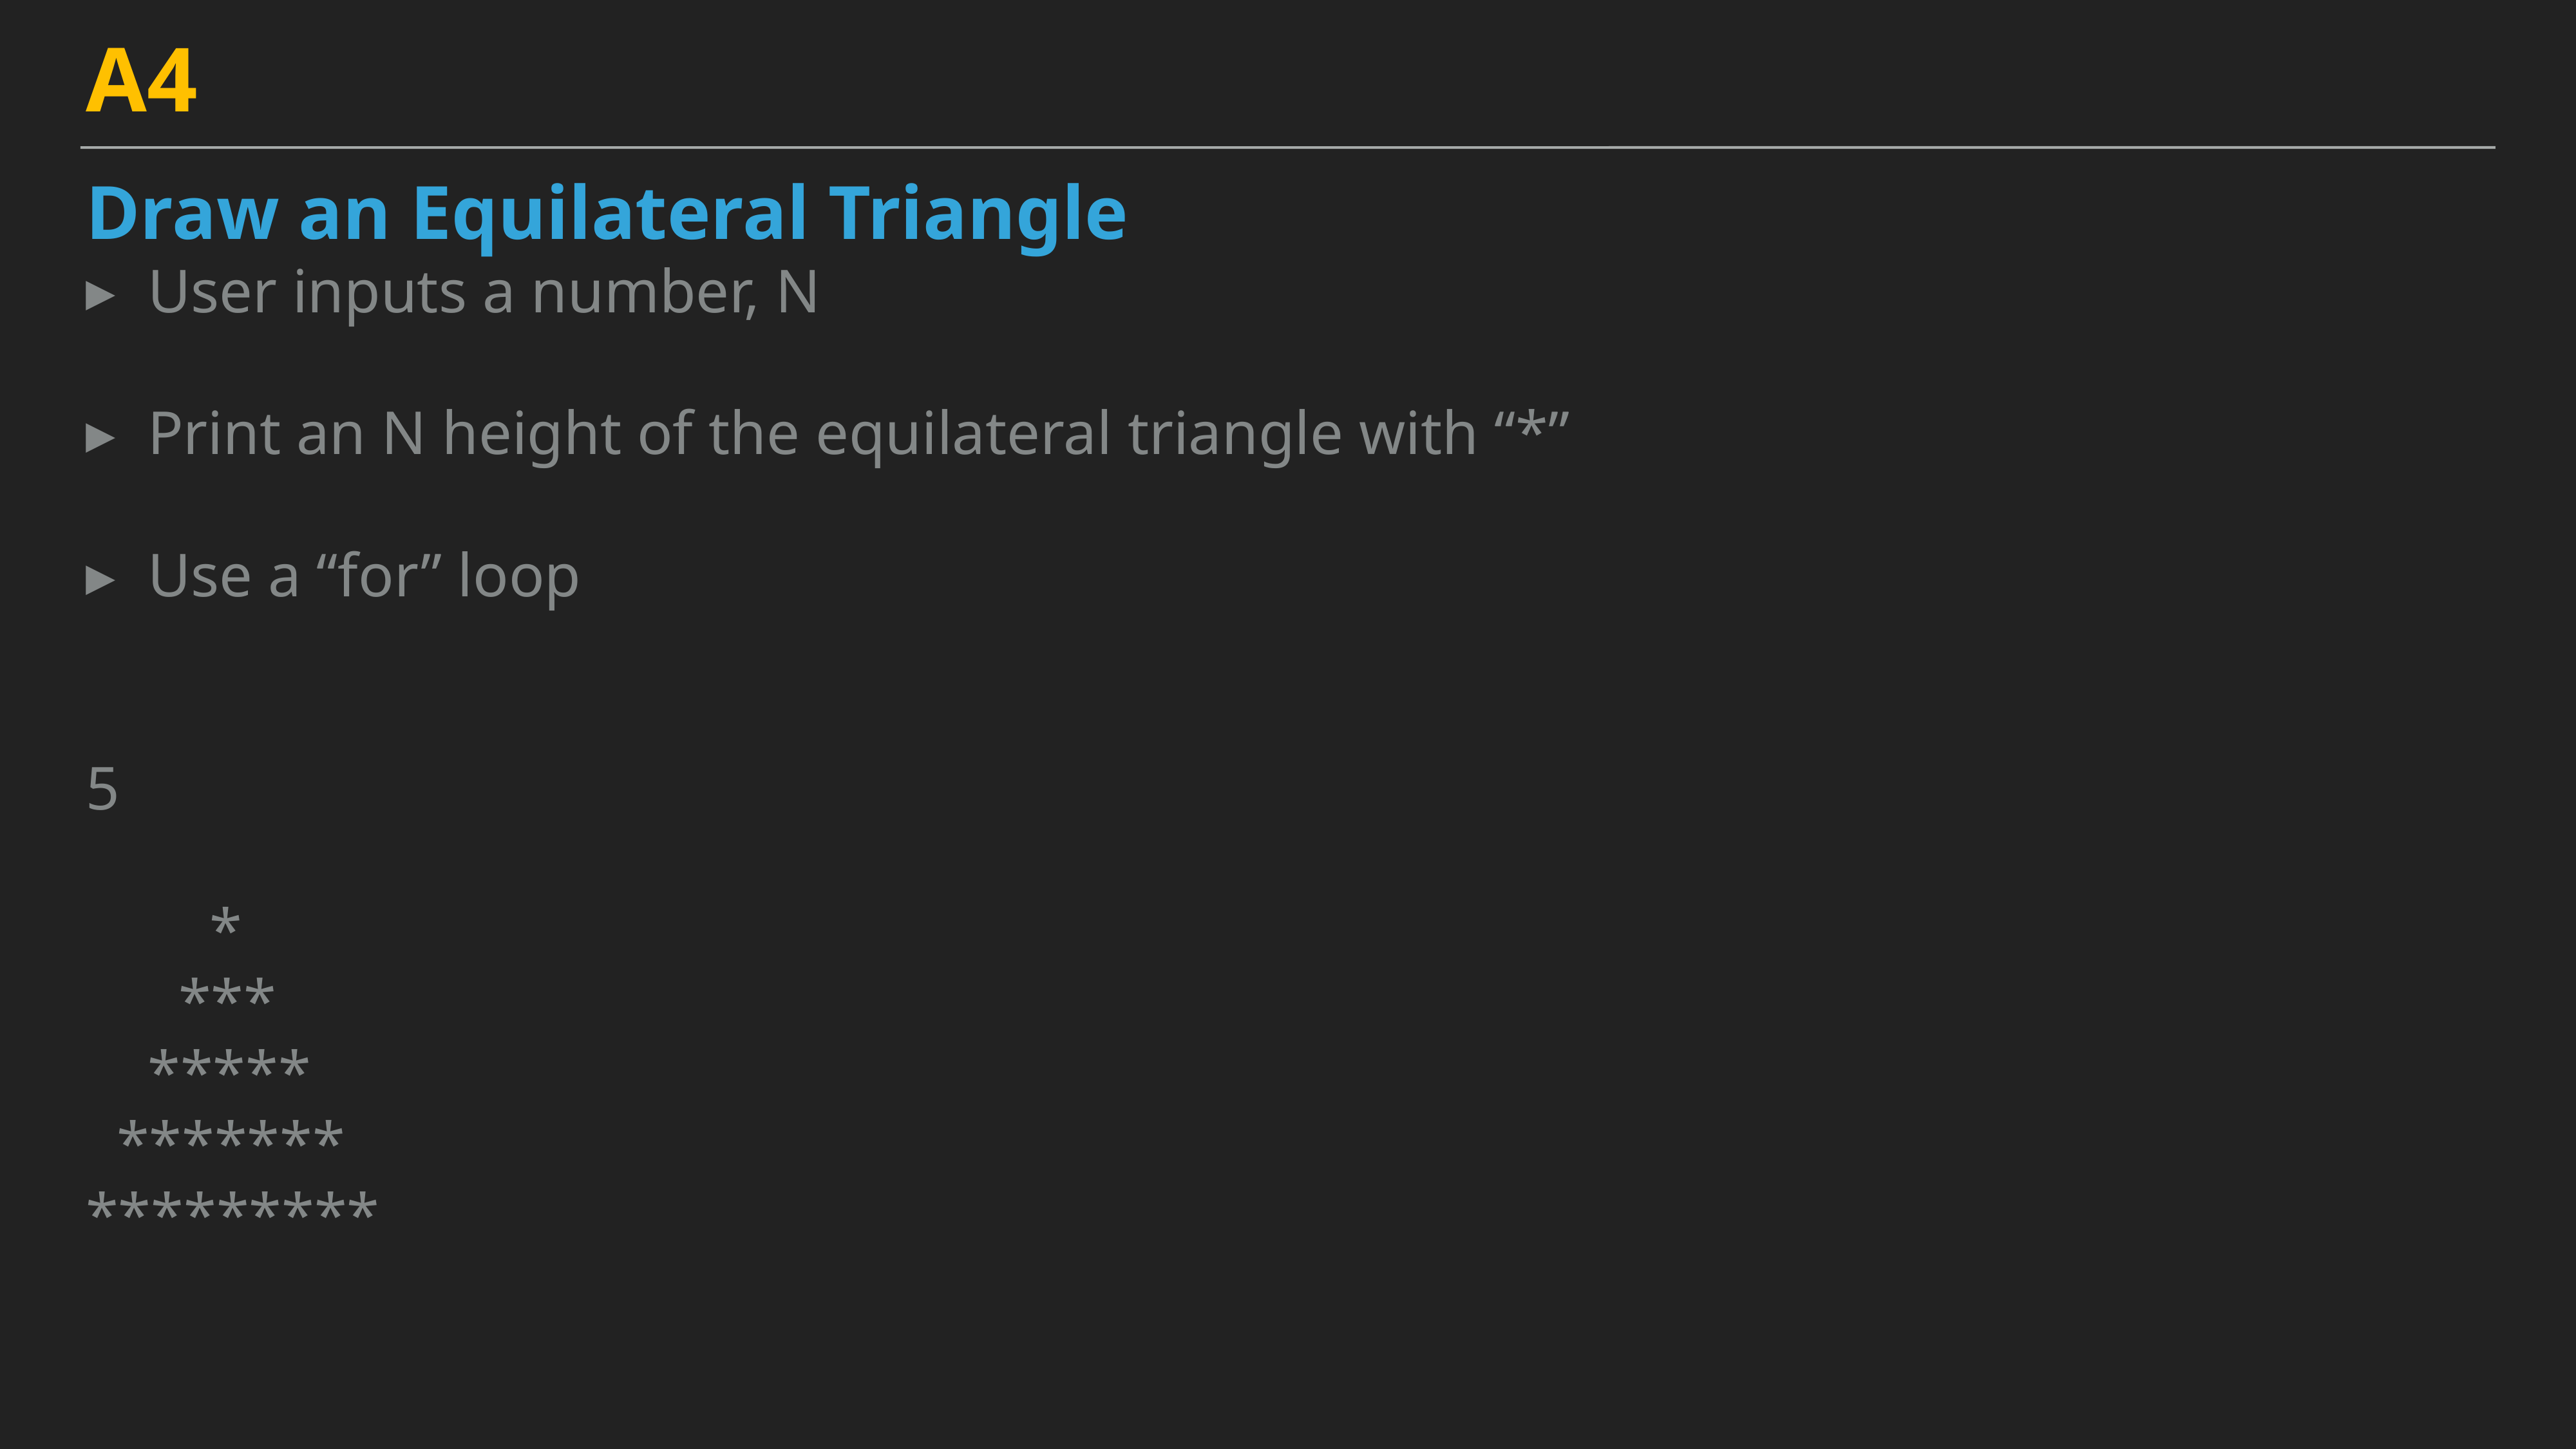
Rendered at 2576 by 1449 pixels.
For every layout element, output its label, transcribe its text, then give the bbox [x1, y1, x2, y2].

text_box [80, 176, 2496, 484]
list A4 [80, 18, 2295, 135]
